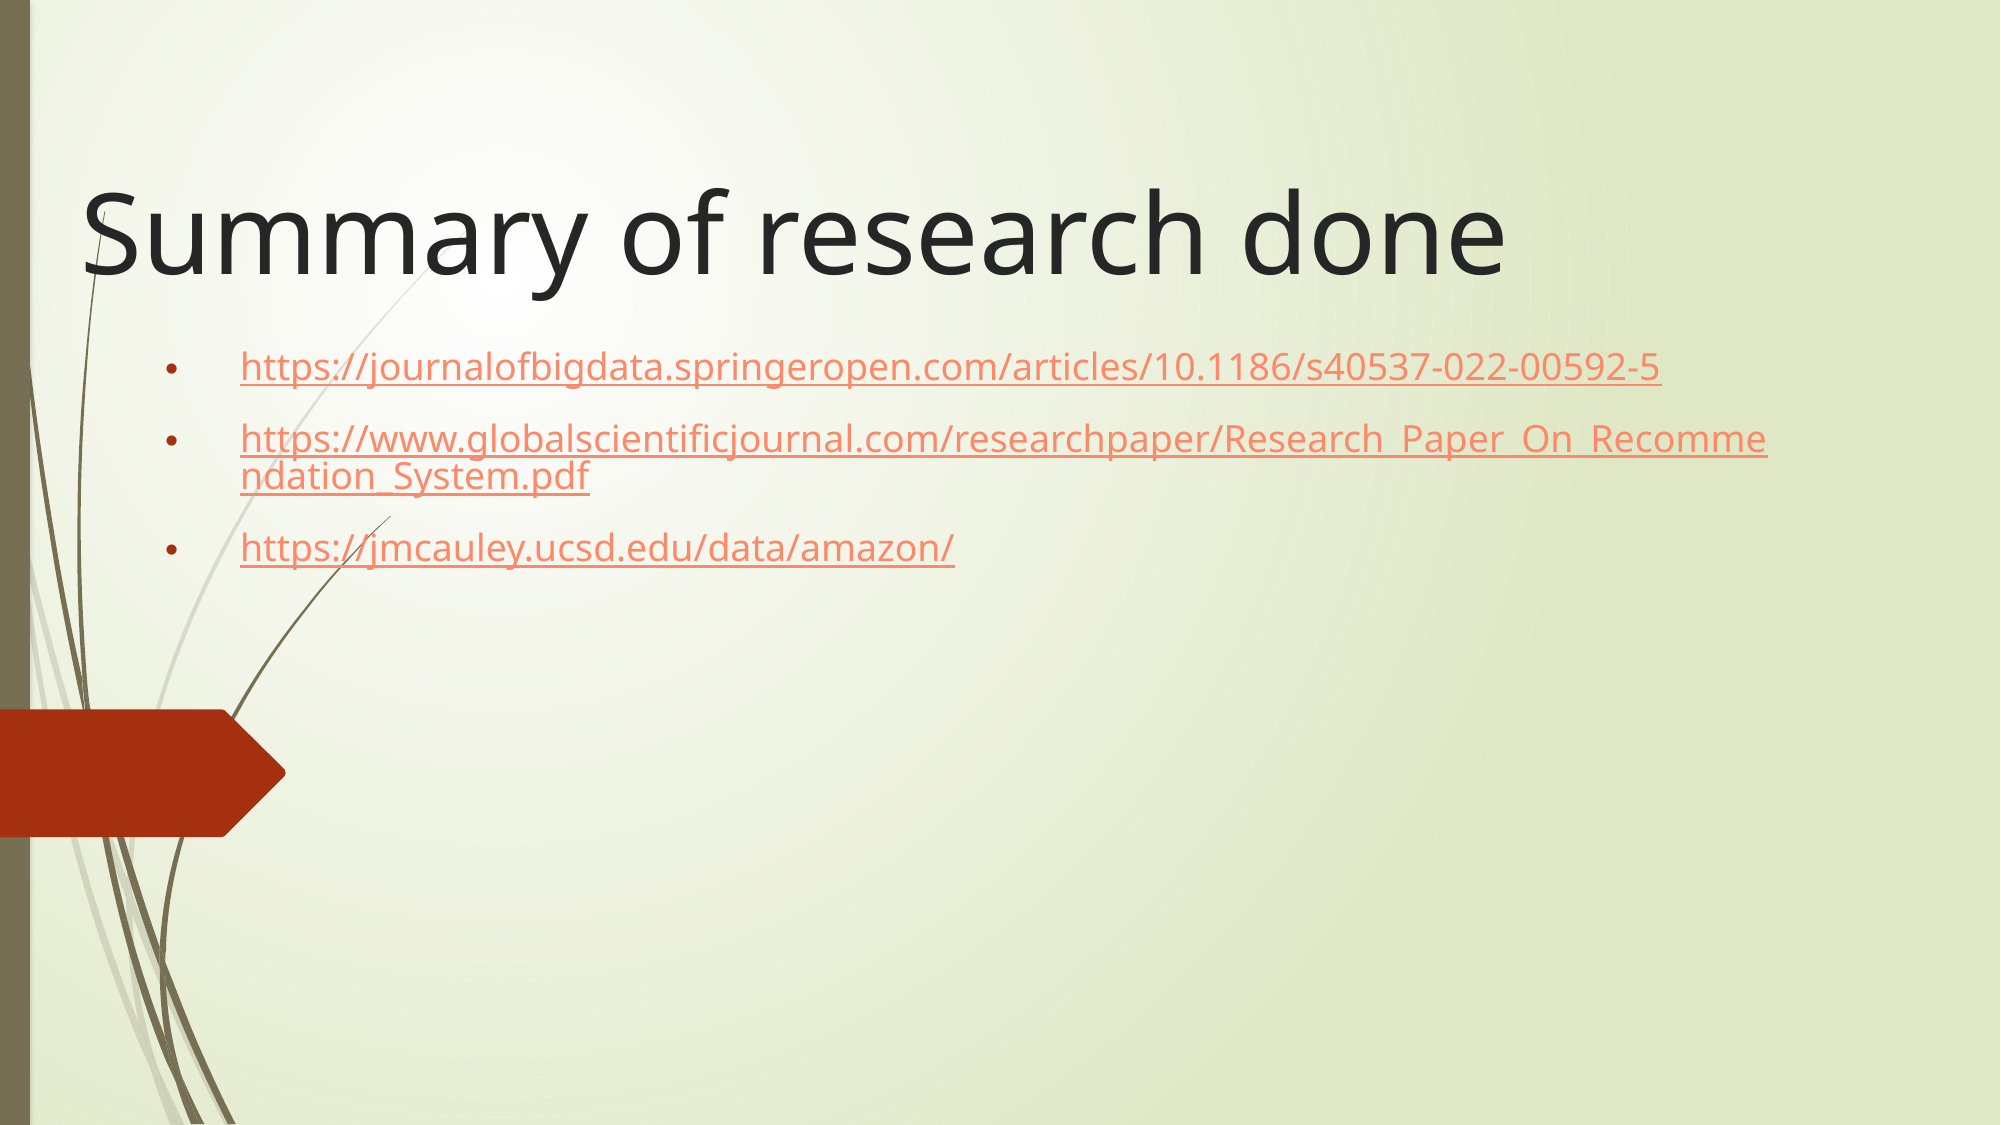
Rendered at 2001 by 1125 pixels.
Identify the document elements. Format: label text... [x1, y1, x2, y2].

subtitle https://journalofbigdata.springeropen.com/articles/10.1186/s40537-022-00592-5 https://www.globalscientificjournal.com/researchpaper/Research_Paper_On_Recommendation_System.pdf https://jmcauley.ucsd.edu/data/amazon/ [150, 335, 1806, 964]
title Summary of research done [65, 136, 1566, 305]
